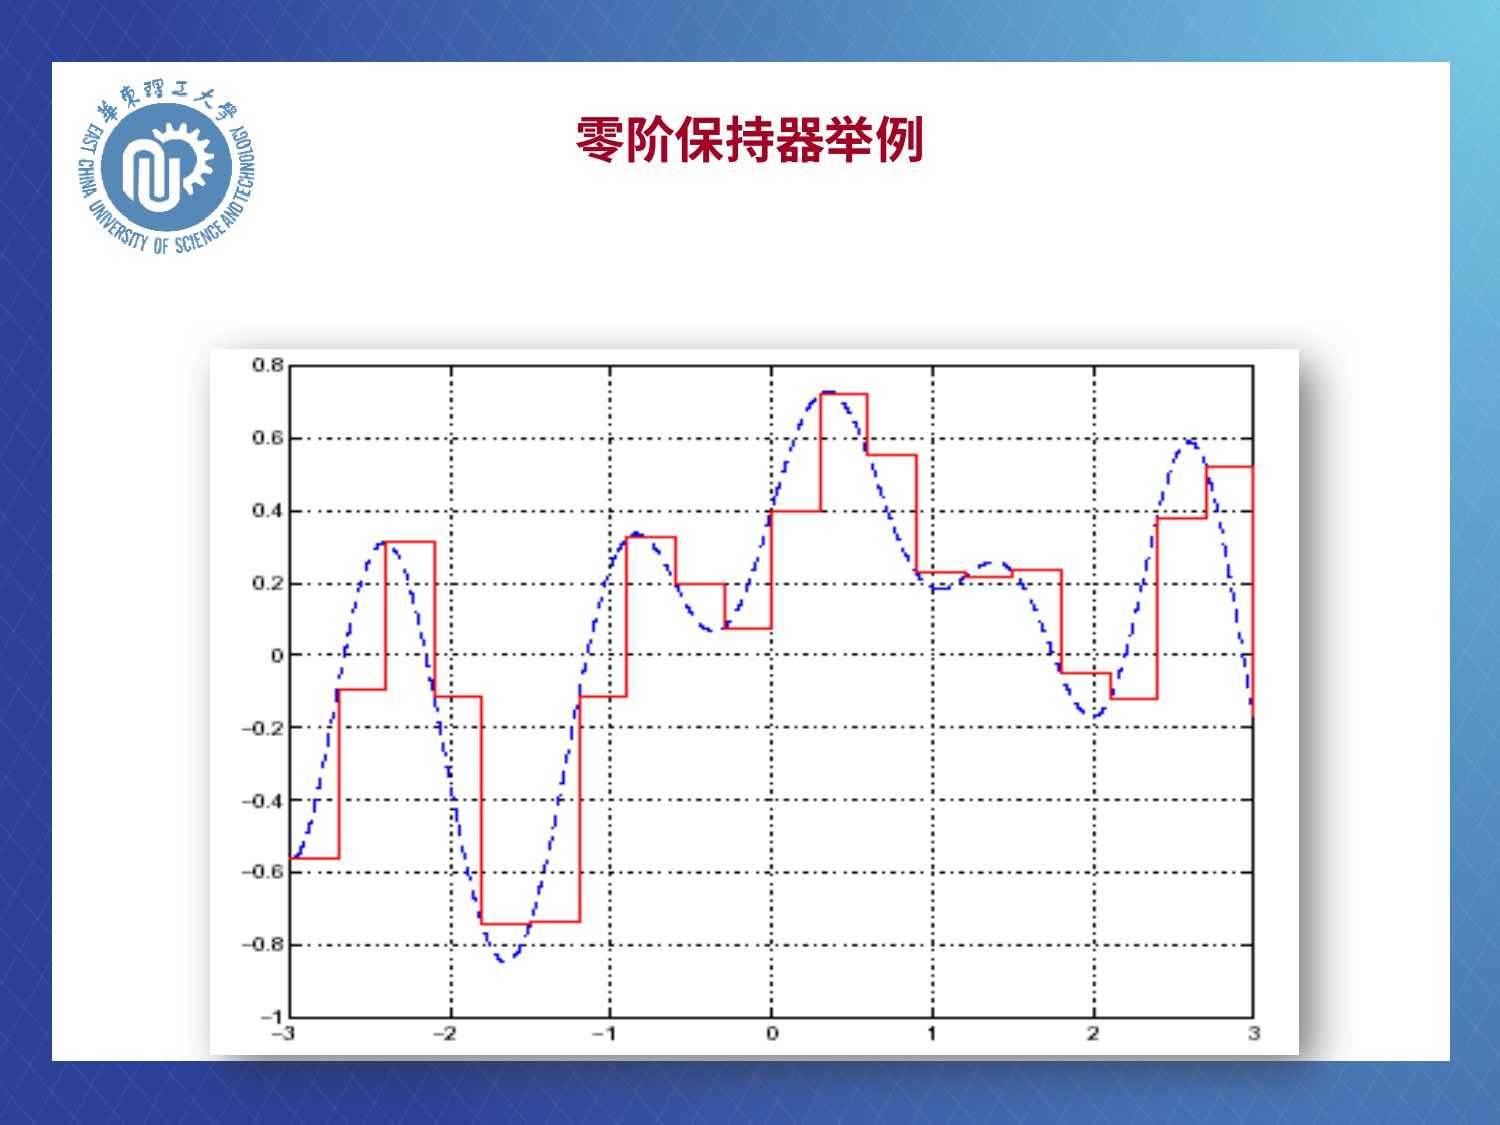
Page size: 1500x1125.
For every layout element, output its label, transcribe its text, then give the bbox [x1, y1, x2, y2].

picture [0, 0, 1500, 1125]
title 零阶保持器举例 [74, 44, 1426, 233]
